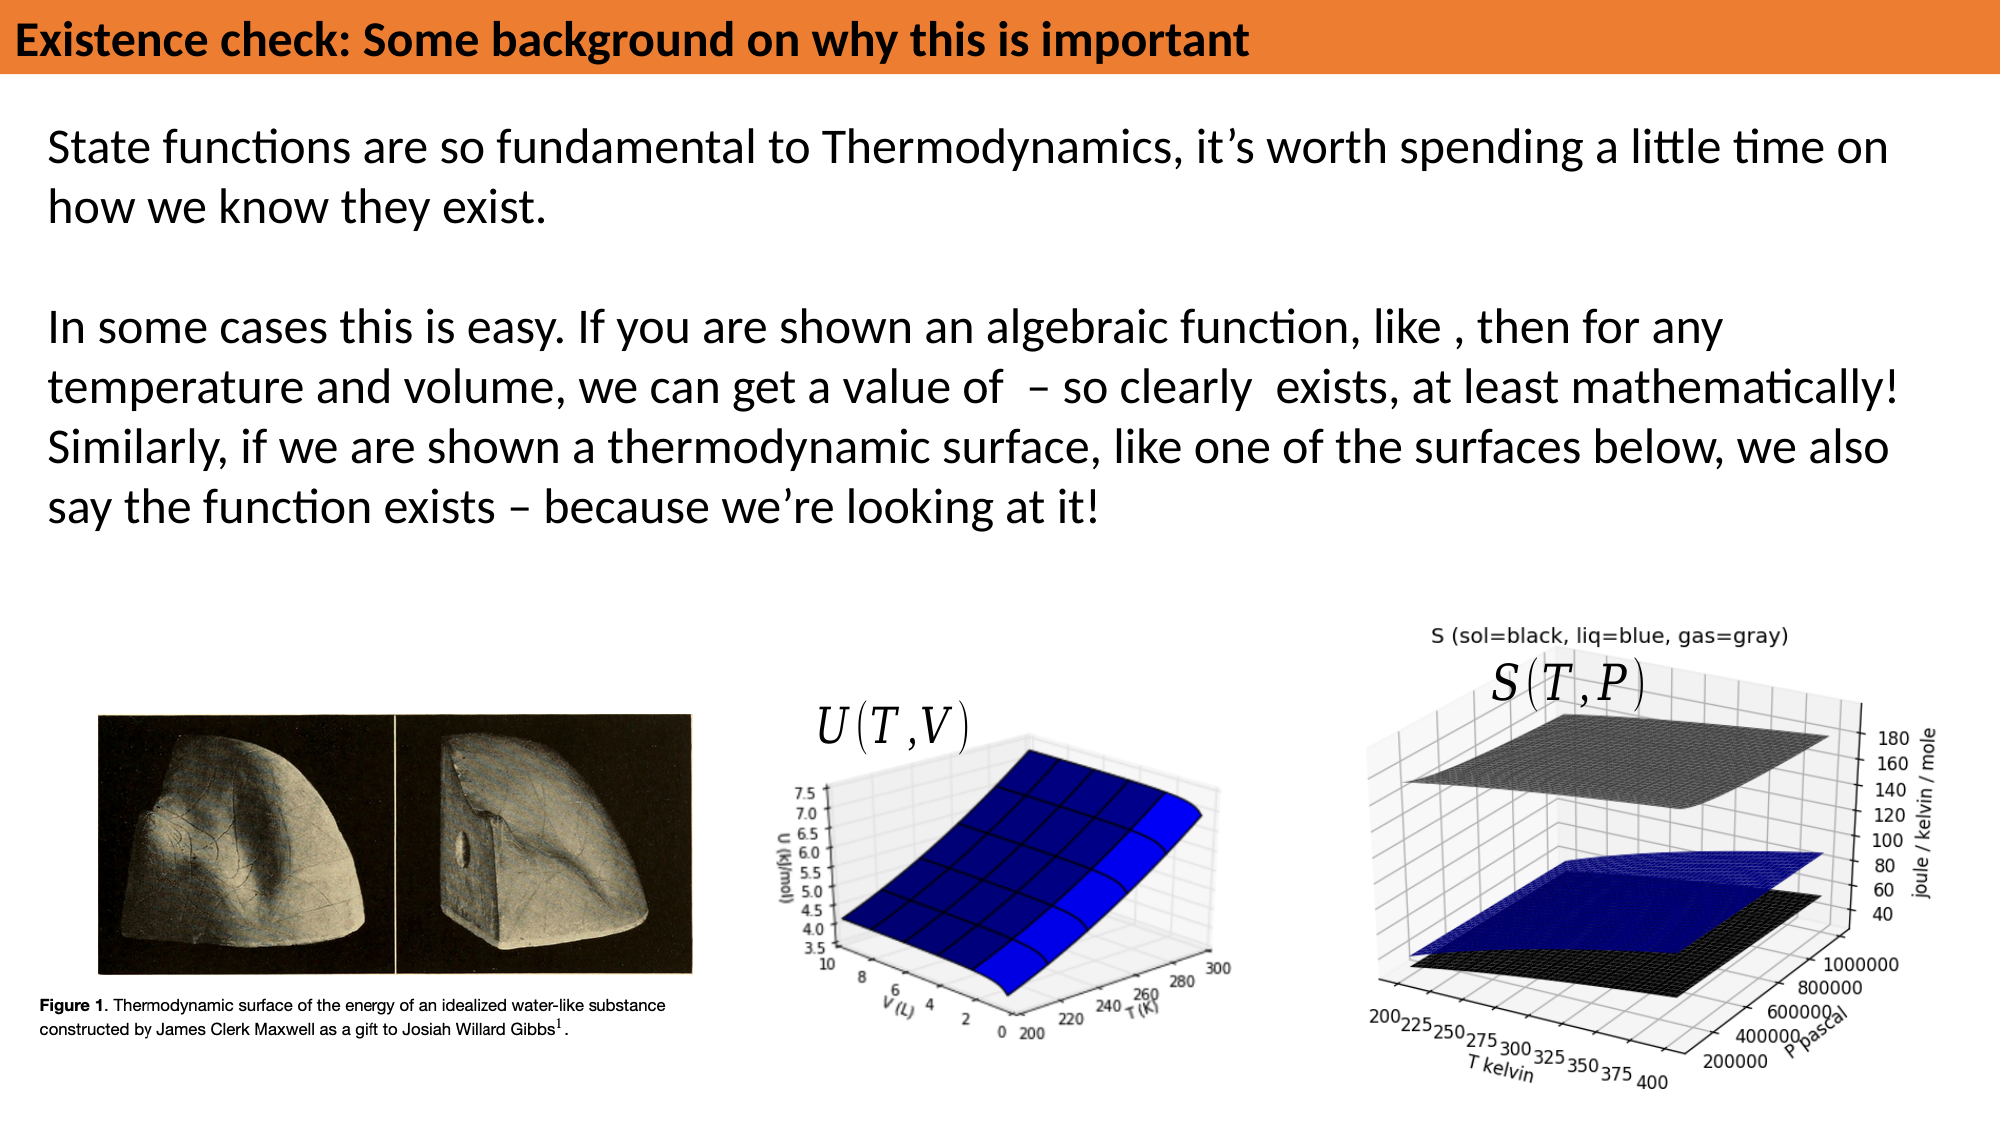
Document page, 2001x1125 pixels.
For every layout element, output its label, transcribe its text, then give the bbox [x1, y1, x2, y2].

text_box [632, 696, 1350, 1071]
picture [35, 702, 709, 1043]
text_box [1350, 607, 1943, 1104]
text_box Existence check: Some background on why this is important [0, 0, 2000, 75]
